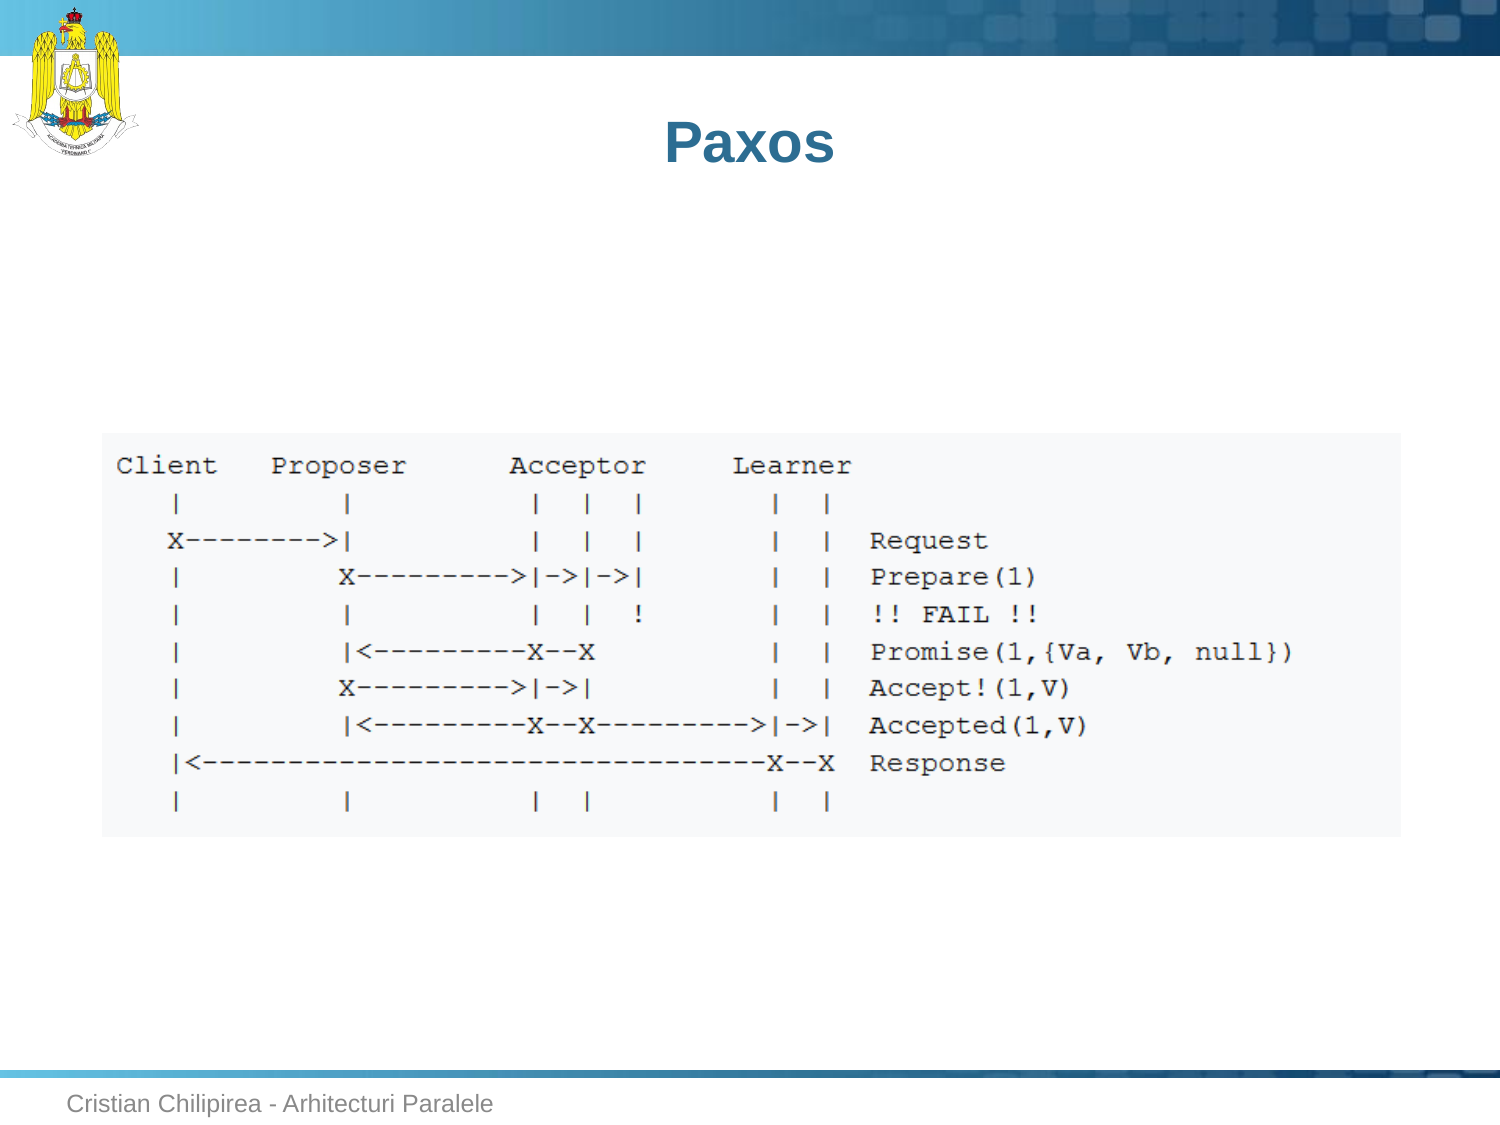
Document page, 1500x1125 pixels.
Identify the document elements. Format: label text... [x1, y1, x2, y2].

title Paxos [51, 102, 1449, 178]
picture [0, 1070, 1500, 1078]
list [101, 432, 1401, 837]
picture [0, 0, 1500, 156]
footer Cristian Chilipirea - Arhitecturi Paralele [51, 1083, 1157, 1125]
